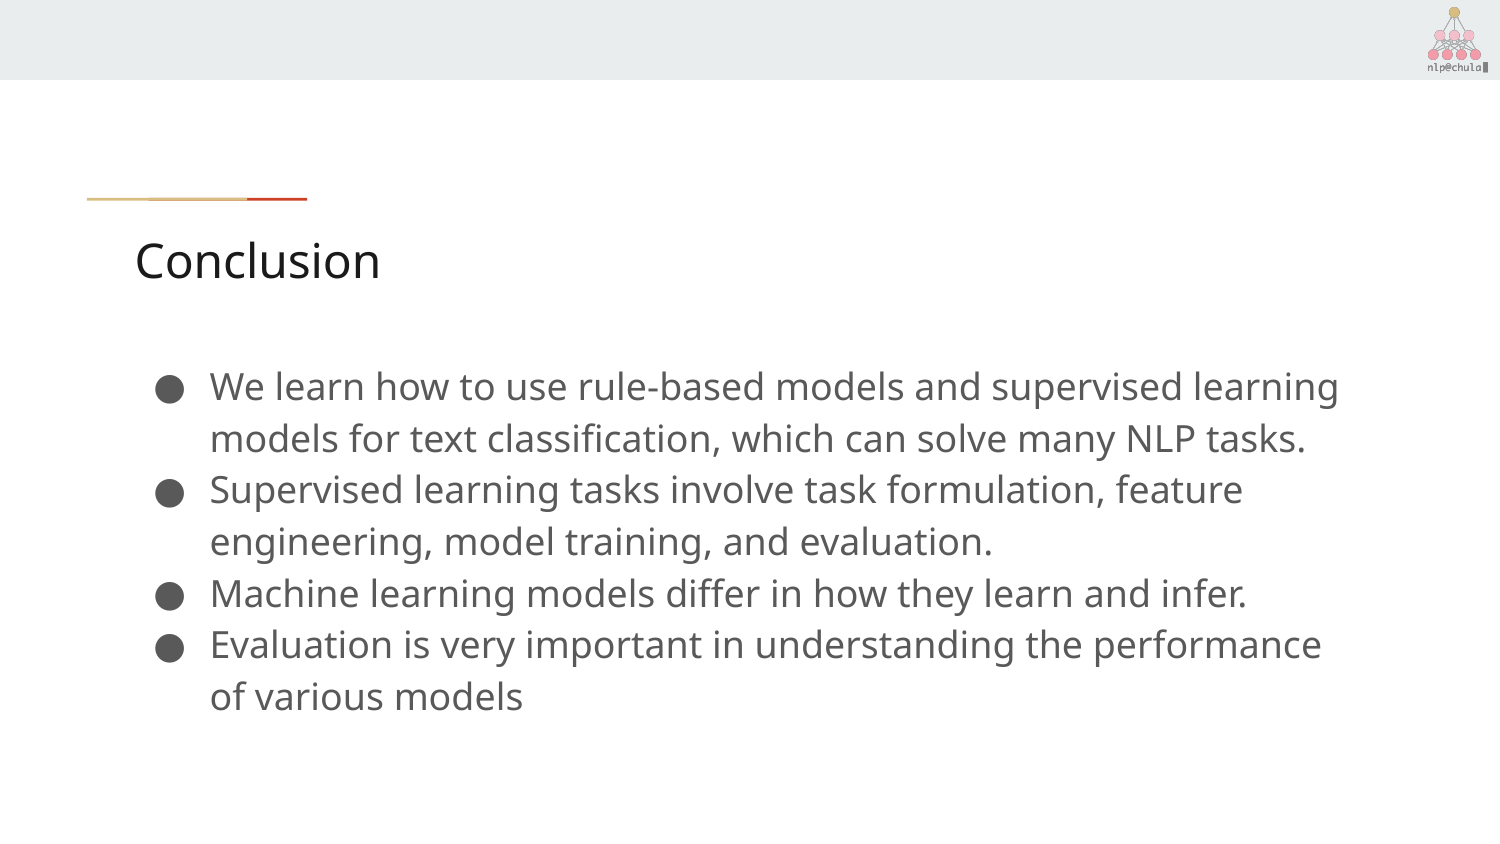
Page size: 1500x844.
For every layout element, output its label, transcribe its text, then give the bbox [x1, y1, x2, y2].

picture [1428, 7, 1488, 73]
list We learn how to use rule-based models and supervised learning models for text classification, which can solve many NLP tasks. Supervised learning tasks involve task formulation, feature engineering, model training, and evaluation. Machine learning models differ in how they learn and infer. Evaluation is very important in understanding the performance of various models [119, 341, 1381, 755]
title Conclusion [119, 216, 1381, 305]
